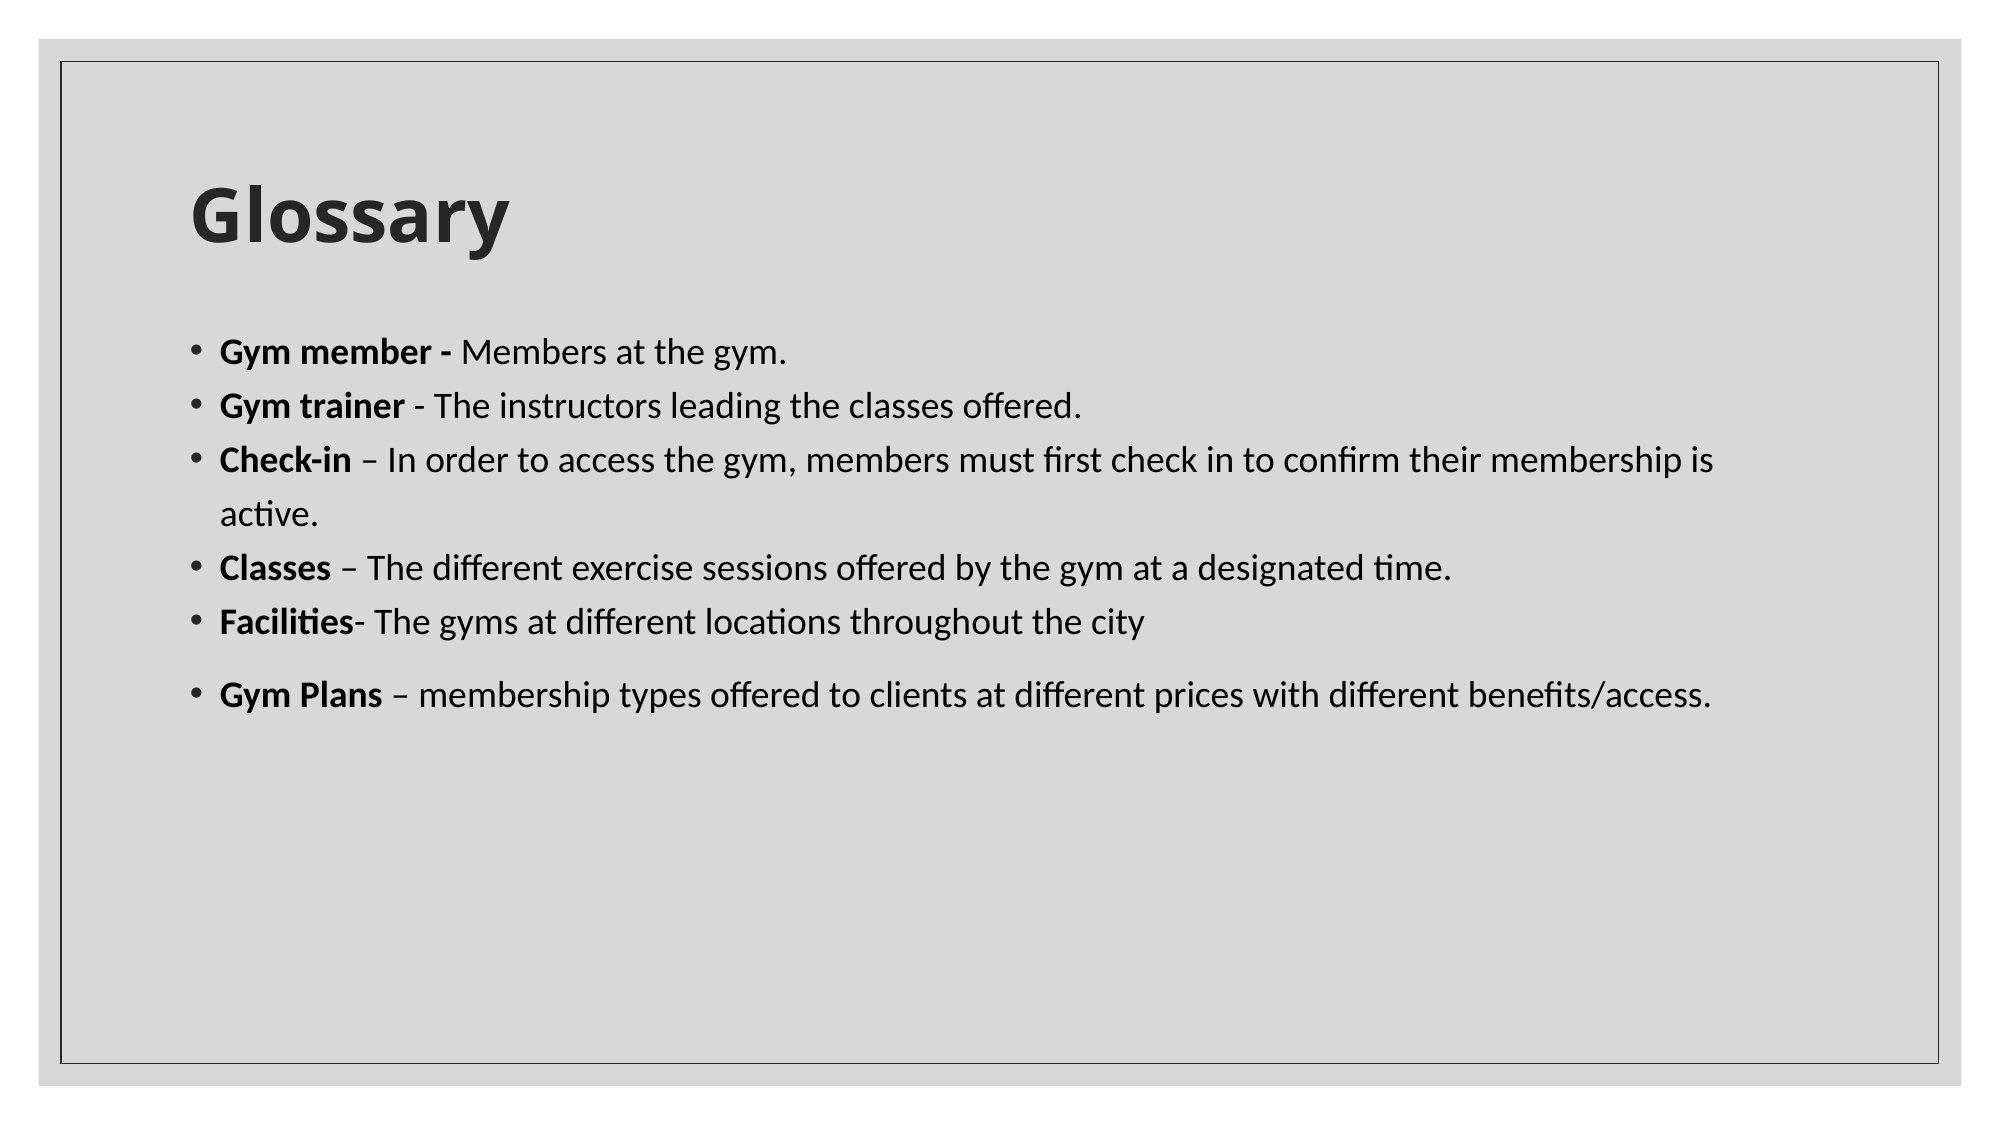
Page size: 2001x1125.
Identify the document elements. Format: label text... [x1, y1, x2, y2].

list Gym member - Members at the gym. Gym trainer - The instructors leading the classes offered. Check-in – In order to access the gym, members must first check in to confirm their membership is active. Classes – The different exercise sessions offered by the gym at a designated time. Facilities- The gyms at different locations throughout the city Gym Plans – membership types offered to clients at different prices with different benefits/access. [174, 310, 1825, 977]
title Glossary [174, 105, 1825, 310]
